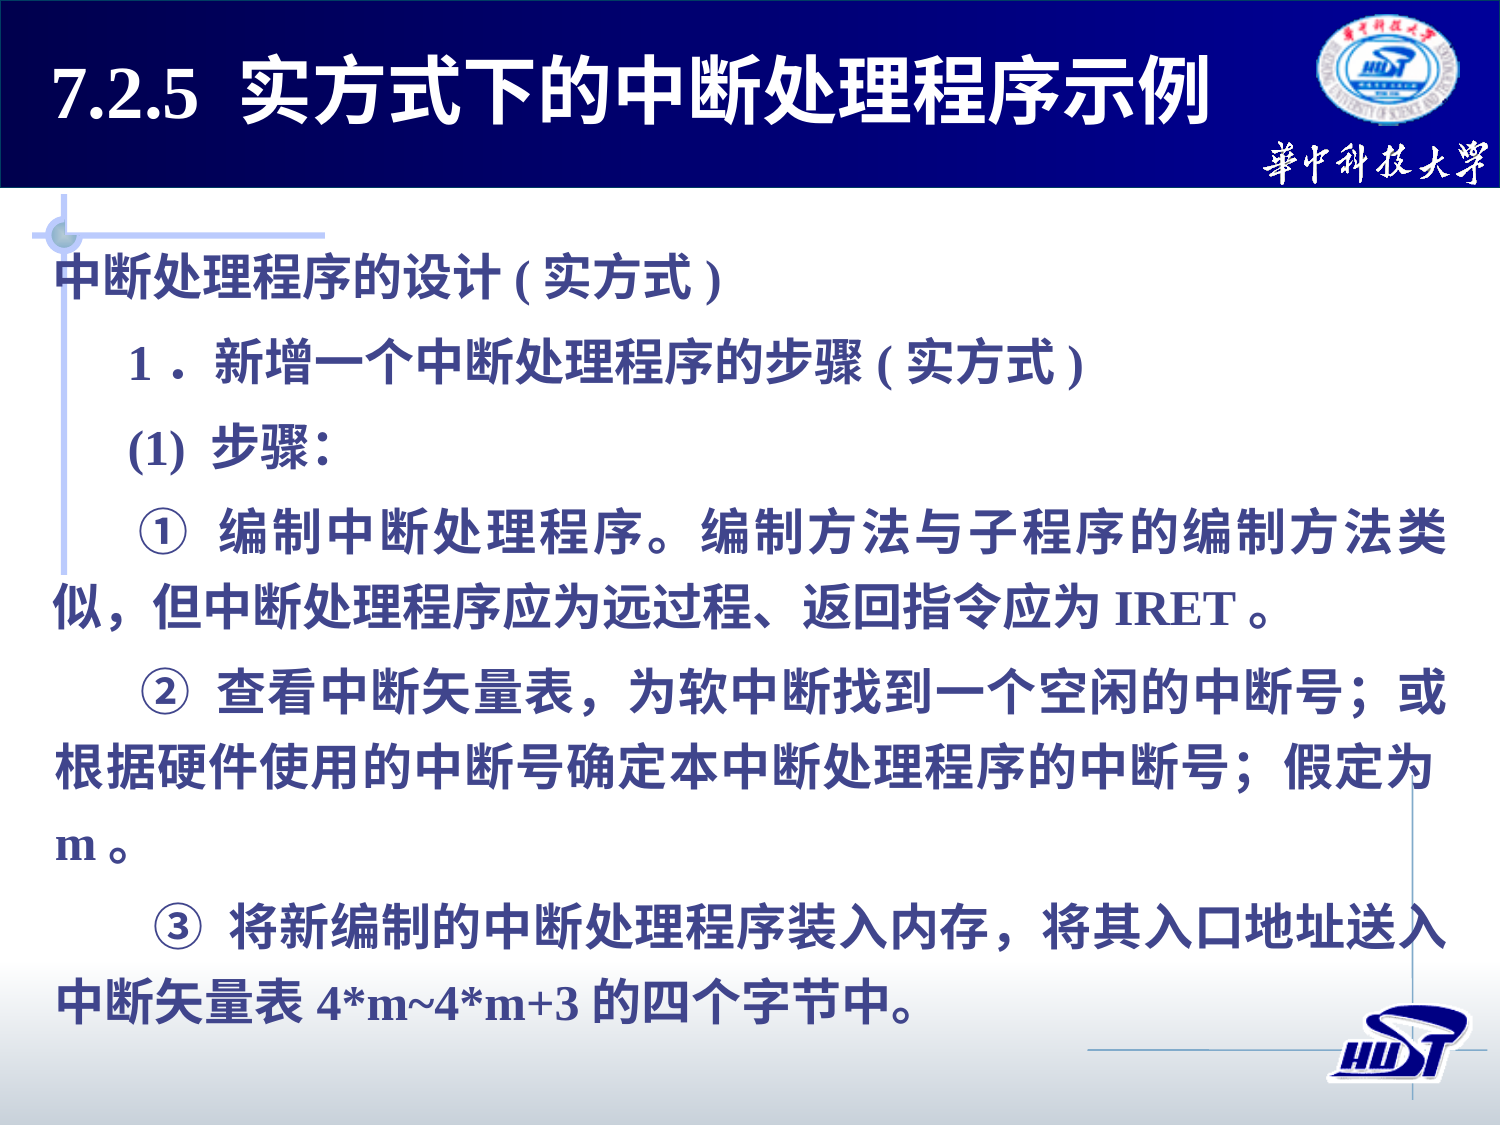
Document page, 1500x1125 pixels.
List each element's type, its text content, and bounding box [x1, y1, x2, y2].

text_box 7.2.5 实方式下的中断处理程序示例 [35, 53, 1340, 140]
picture [1316, 14, 1460, 126]
text_box 中断处理程序的设计(实方式) 1．新增一个中断处理程序的步骤(实方式) (1) 步骤： ① 编制中断处理程序。编制方法与子程序的编制方法类似，但中断处理程序应为远过程、返回指令应为IRET。 ② 查看中断矢量表，为软中断找到一个空闲的中断号；或根据硬件使用的中断号确定本中断处理程序的中断号；假定为m。 ③ 将新编制的中断处理程序装入内存，将其入口地址送入中断矢量表4*m~4*m+3的四个字节中。 [37, 222, 1463, 1038]
picture [1262, 140, 1488, 185]
